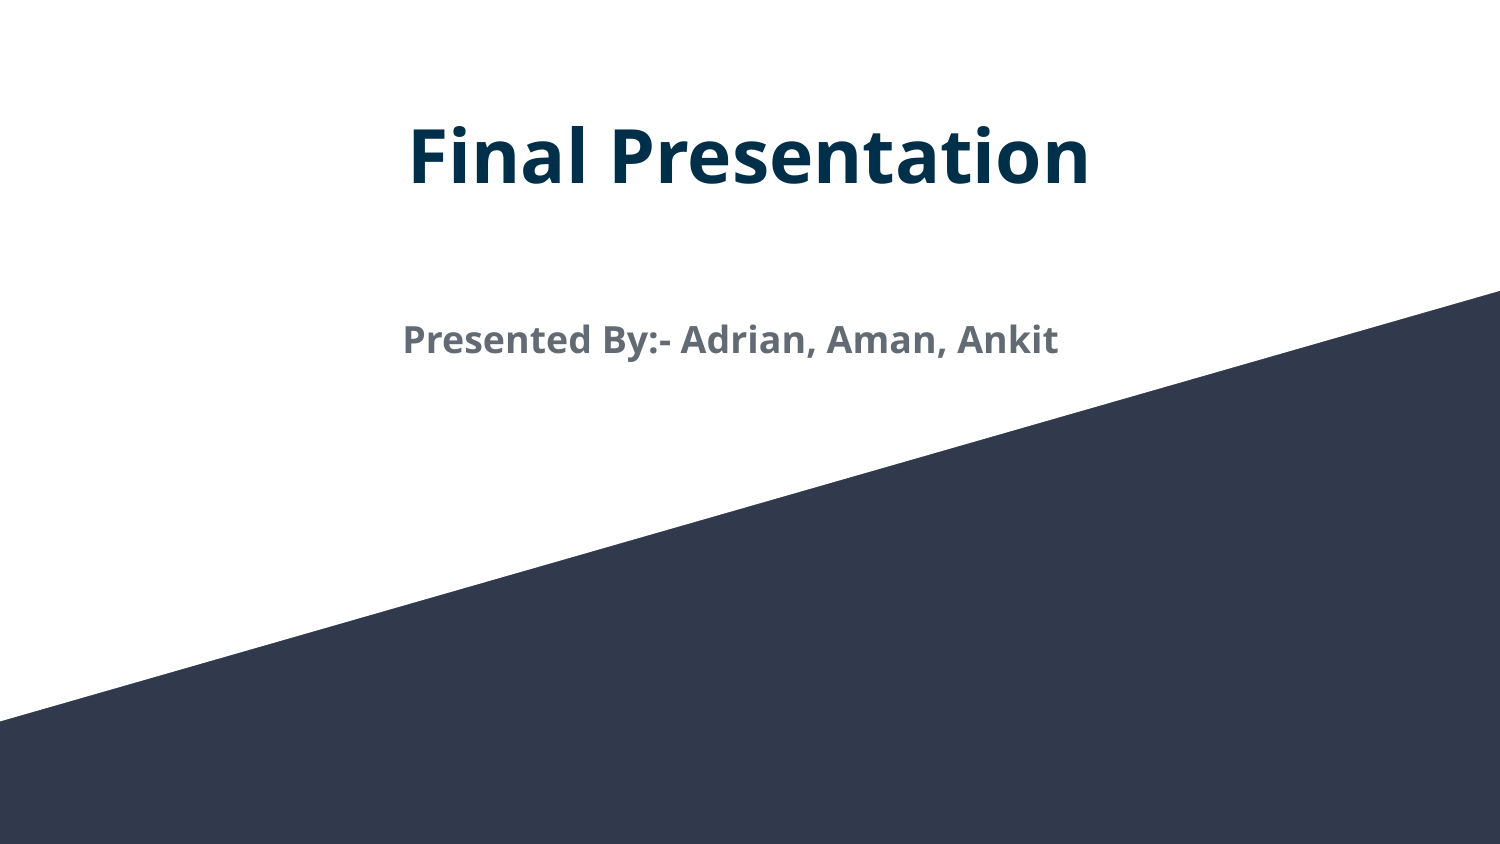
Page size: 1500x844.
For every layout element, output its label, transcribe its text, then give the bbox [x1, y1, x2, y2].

title Final Presentation [51, 88, 1449, 299]
subtitle Presented By:- Adrian, Aman, Ankit [383, 298, 1080, 510]
